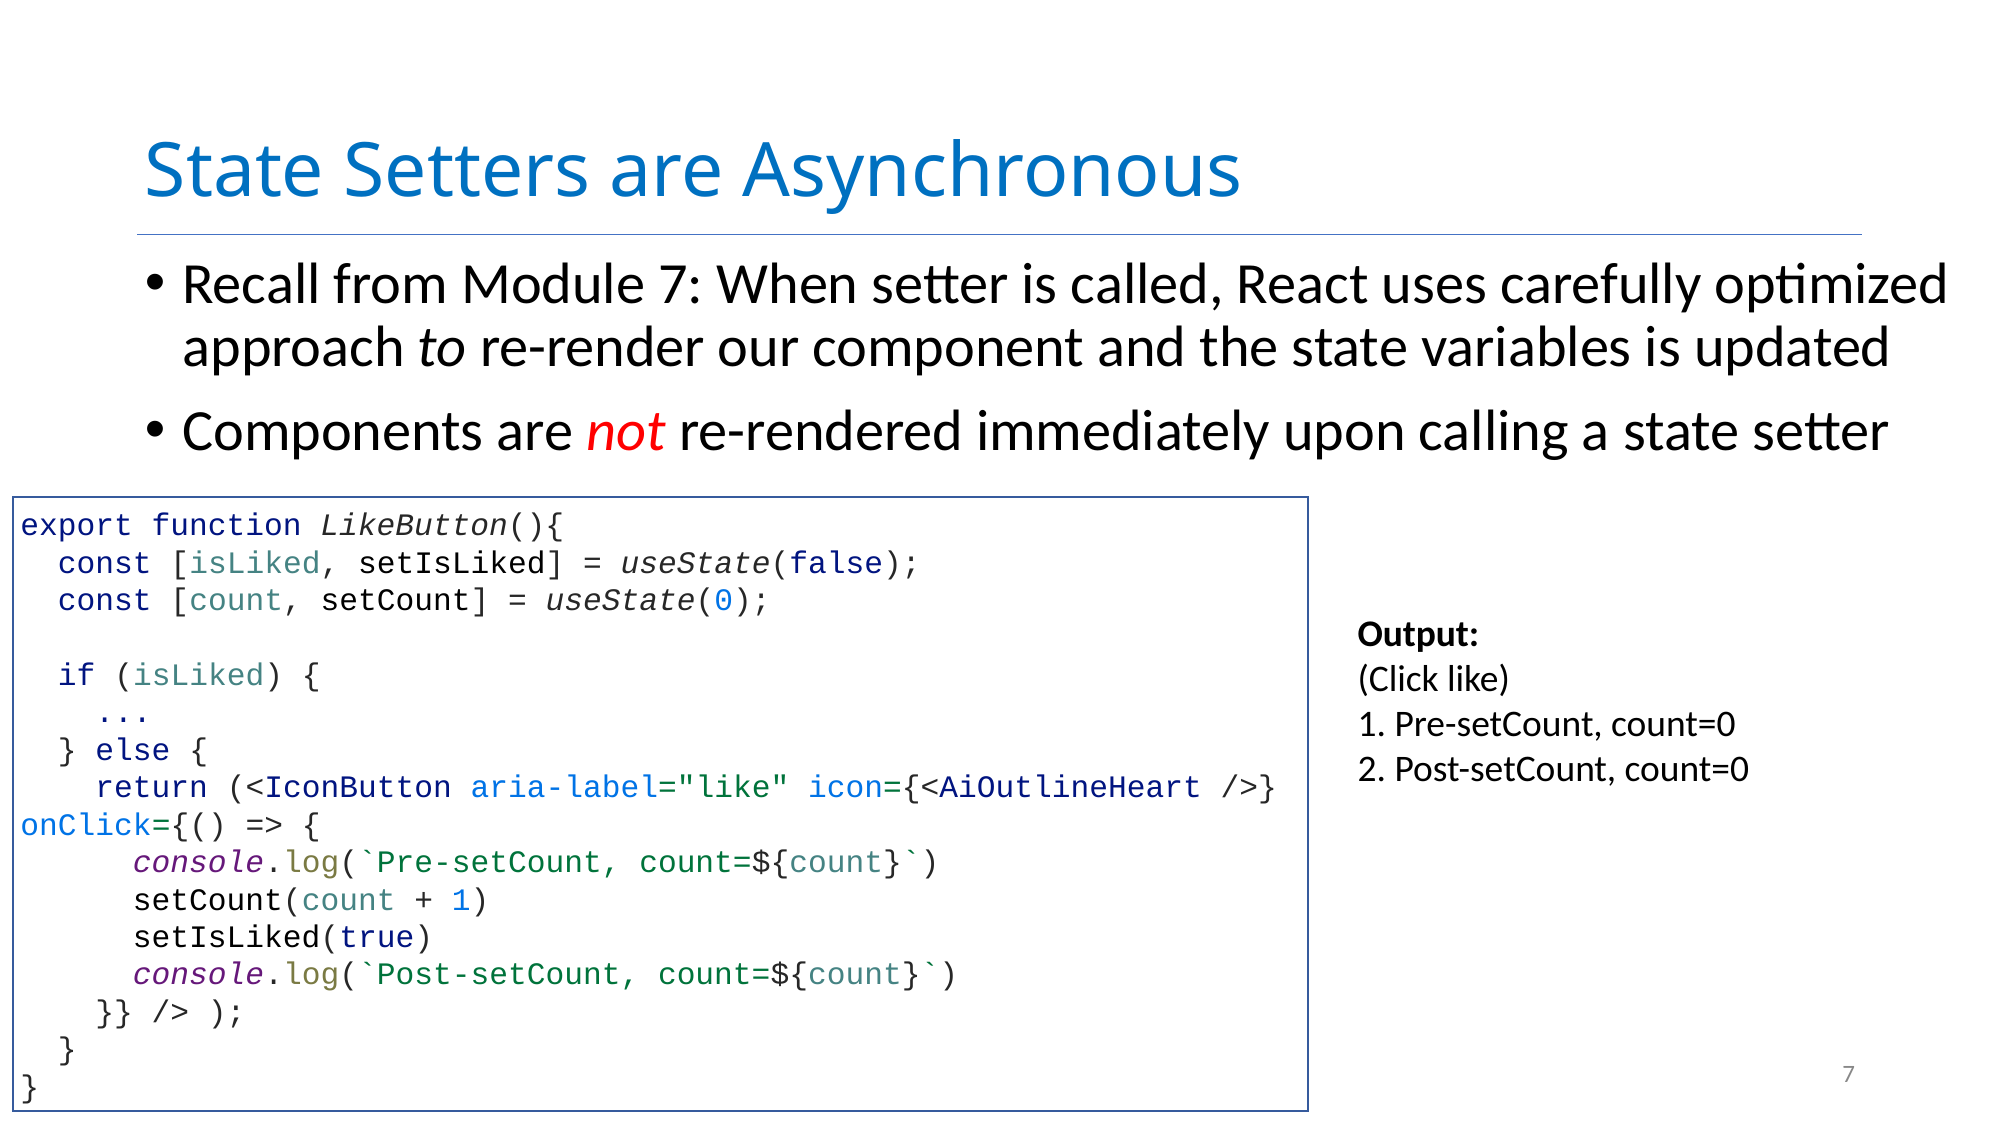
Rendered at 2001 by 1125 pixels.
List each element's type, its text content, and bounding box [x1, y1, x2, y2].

title State Setters are Asynchronous [136, 2, 1863, 221]
text_box Output: (Click like) 1. Pre-setCount, count=0 2. Post-setCount, count=0 [1350, 601, 1758, 797]
slide_number 7 [1832, 1051, 1863, 1094]
list Recall from Module 7: When setter is called, React uses carefully optimized approach to re-render our component and the state variables is updated Components are not re-rendered immediately upon calling a state setter [136, 245, 2000, 961]
text_box export function LikeButton(){ const [isLiked, setIsLiked] = useState(false); const [count, setCount] = useState(0); if (isLiked) { ... } else { return (<IconButton aria-label="like" icon={<AiOutlineHeart />} onClick={() => { console.log(`Pre-setCount, count=${count}`) setCount(count + 1) setIsLiked(true) console.log(`Post-setCount, count=${count}`) }} /> ); } } [12, 497, 1309, 1111]
